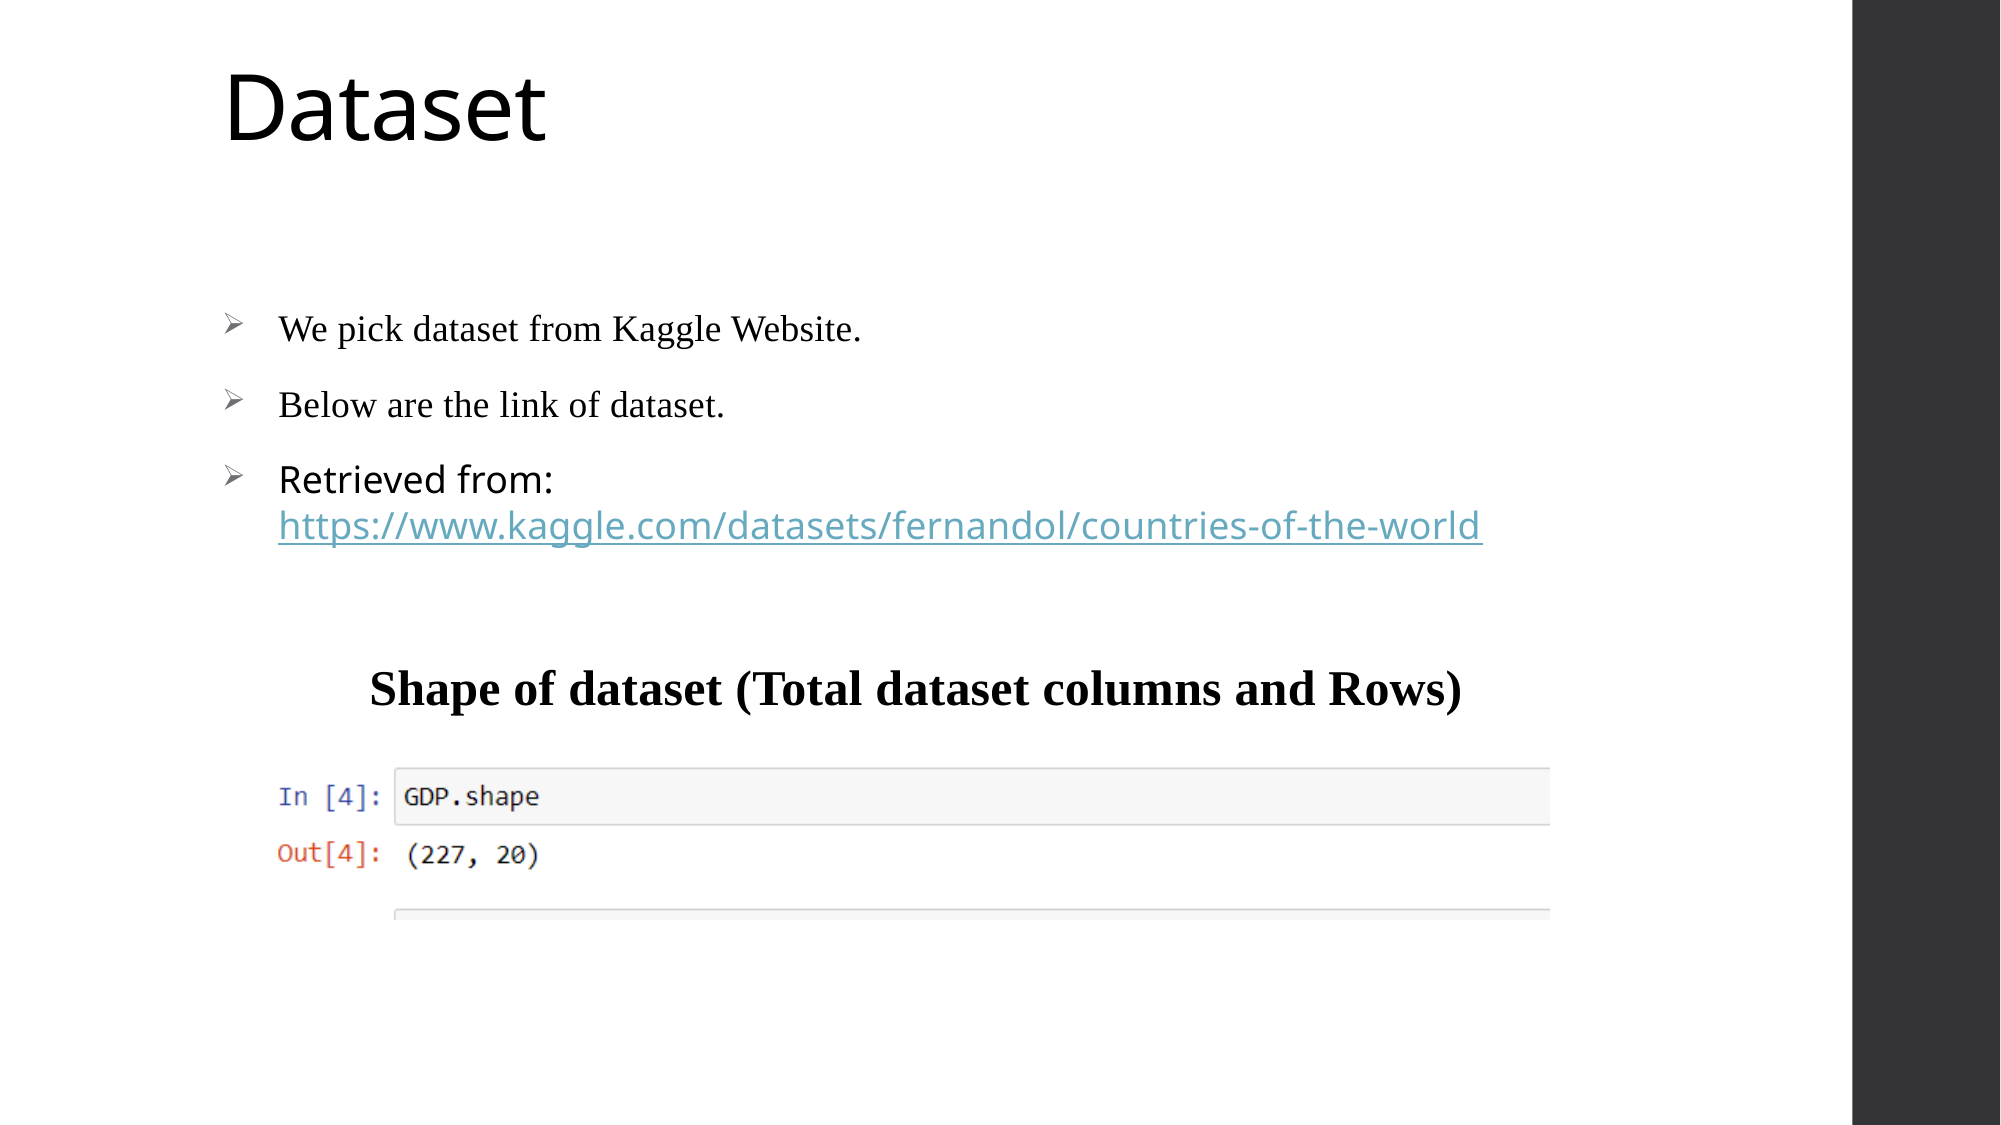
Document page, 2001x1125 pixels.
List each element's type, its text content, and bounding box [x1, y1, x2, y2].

picture [274, 749, 1550, 921]
title Dataset [206, 60, 1797, 278]
list We pick dataset from Kaggle Website. Below are the link of dataset. Retrieved from: https://www.kaggle.com/datasets/fernandol/countries-of-the-world Shape of dataset (Total dataset columns and Rows) [206, 299, 1617, 1014]
